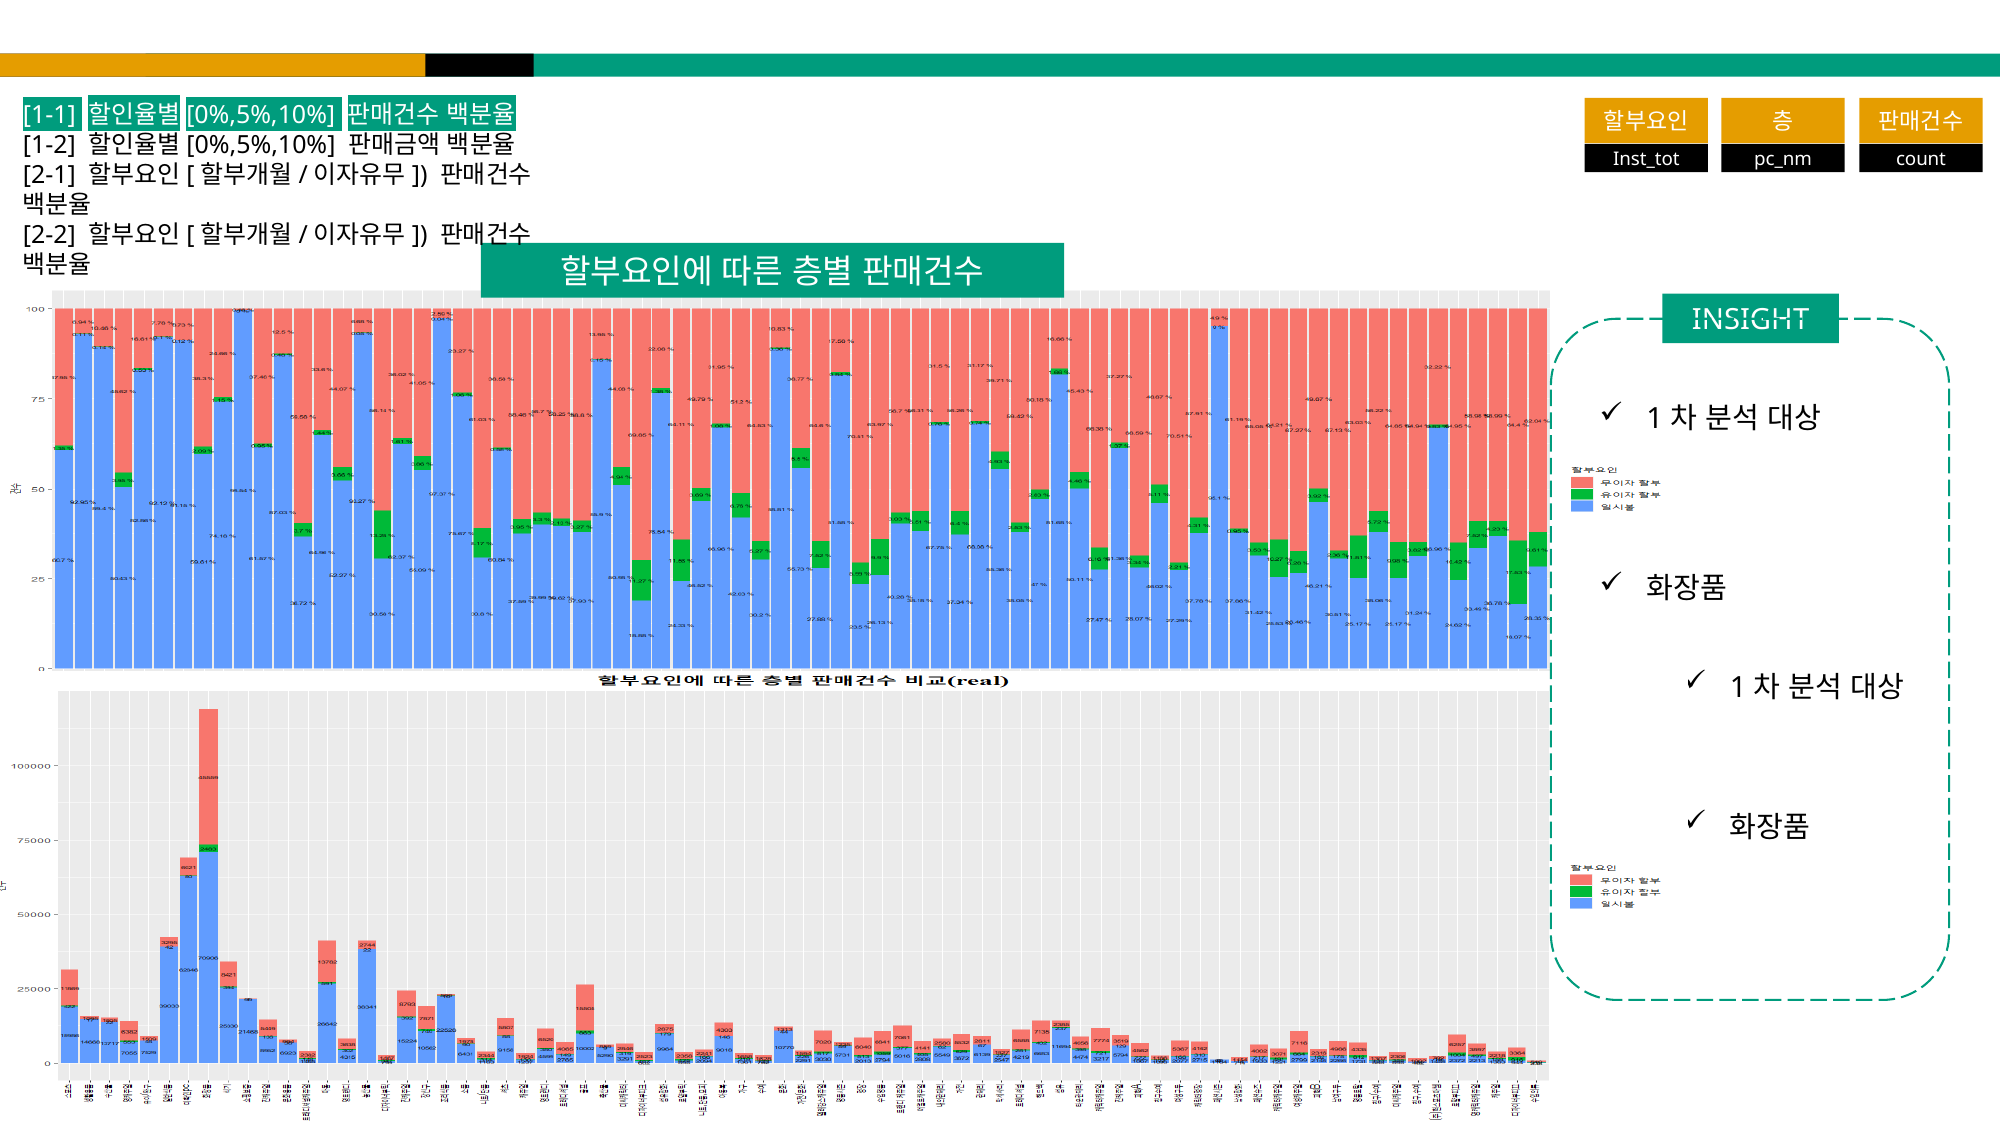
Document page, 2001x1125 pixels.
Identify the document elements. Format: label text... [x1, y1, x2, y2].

text_box 할부요인에 따른 층별 판매건수 [592, 242, 1065, 270]
text_box [426, 53, 535, 78]
picture [0, 270, 1688, 1125]
text_box [0, 53, 426, 78]
text_box Inst_tot [1584, 144, 1709, 173]
text_box count [1858, 144, 1984, 173]
text_box 할부요인 [1584, 97, 1709, 144]
text_box 판매건수 [1858, 97, 1984, 144]
text_box 층 [1720, 97, 1846, 144]
text_box pc_nm [1720, 144, 1846, 173]
text_box [1-1] 할인율별[0%,5%,10%] 판매건수 백분율 [1-2] 할인율별[0%,5%,10%] 판매금액 백분율 [2-1] 할부요인[할부개월/이자유무]) 판매건수 백분율 [2-2] 할부요인[할부개월/이자유무]) 판매건수 백분율 [8, 91, 592, 270]
text_box [535, 53, 2000, 78]
text_box [1688, 317, 1951, 1001]
text_box INSIGHT [1688, 293, 1839, 318]
